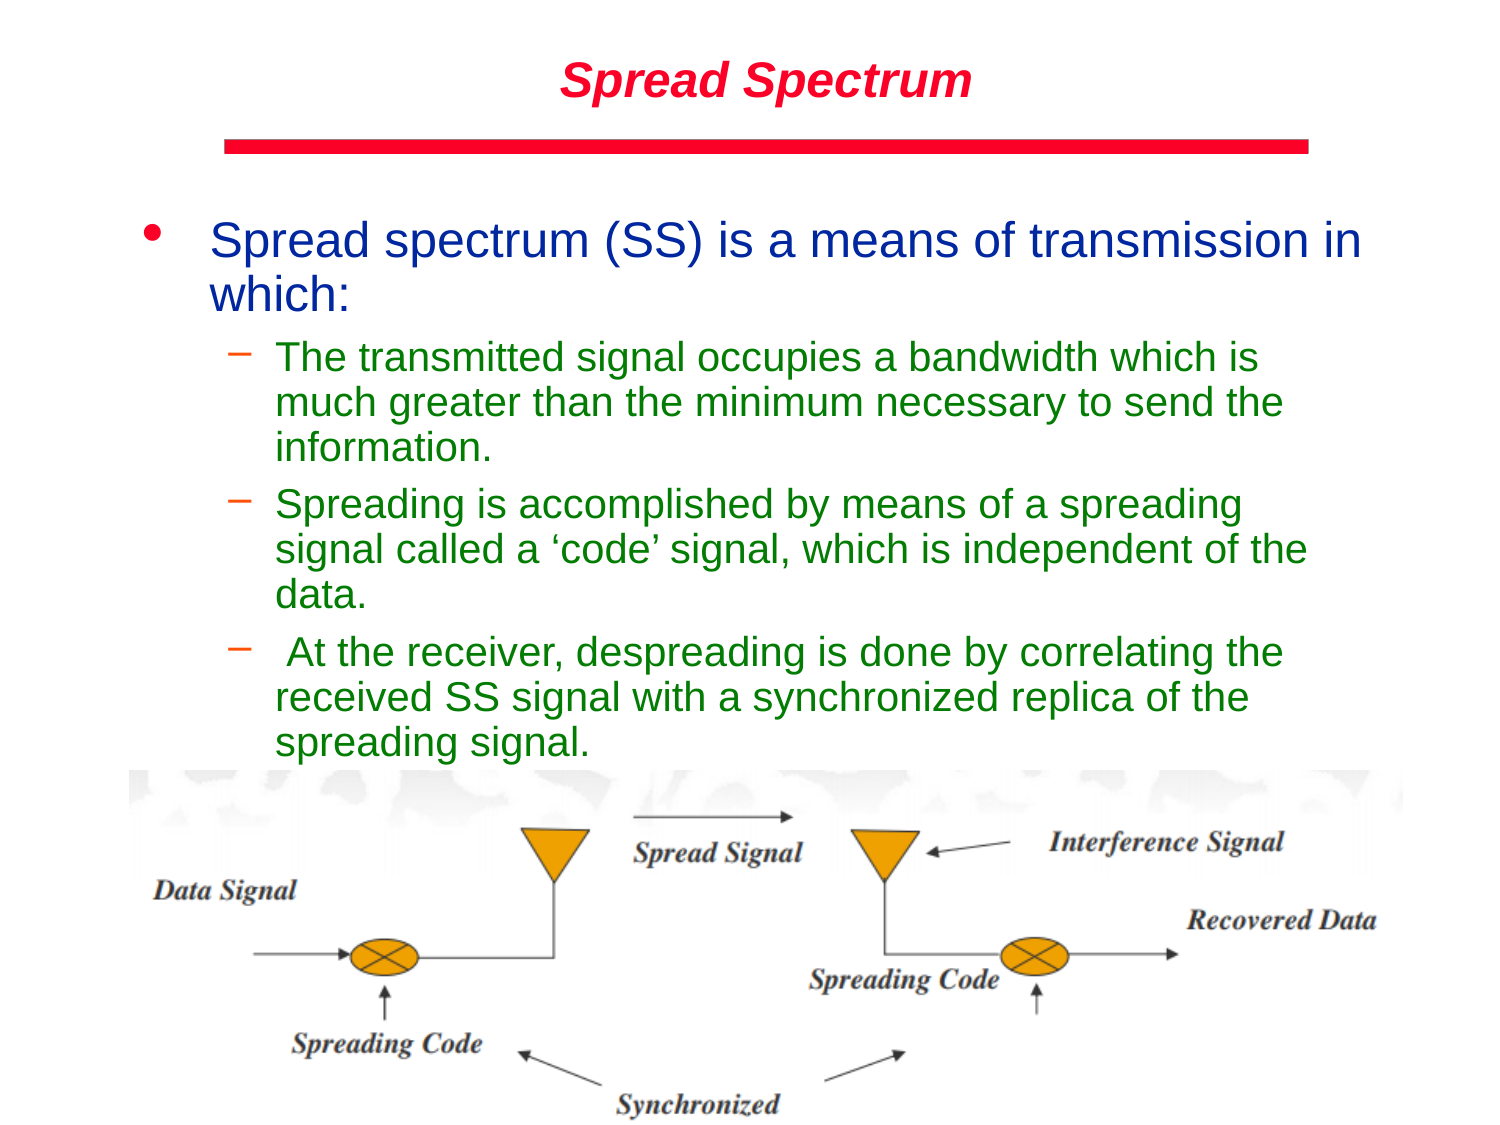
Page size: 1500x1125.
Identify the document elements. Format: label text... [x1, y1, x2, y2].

title Spread Spectrum [224, 44, 1309, 118]
list Spread spectrum (SS) is a means of transmission in which: The transmitted signal occupies a bandwidth which is much greater than the minimum necessary to send the information. Spreading is accomplished by means of a spreading signal called a ‘code’ signal, which is independent of the data. At the receiver, despreading is done by correlating the received SS signal with a synchronized replica of the spreading signal. [128, 206, 1380, 769]
picture [128, 769, 1403, 1125]
